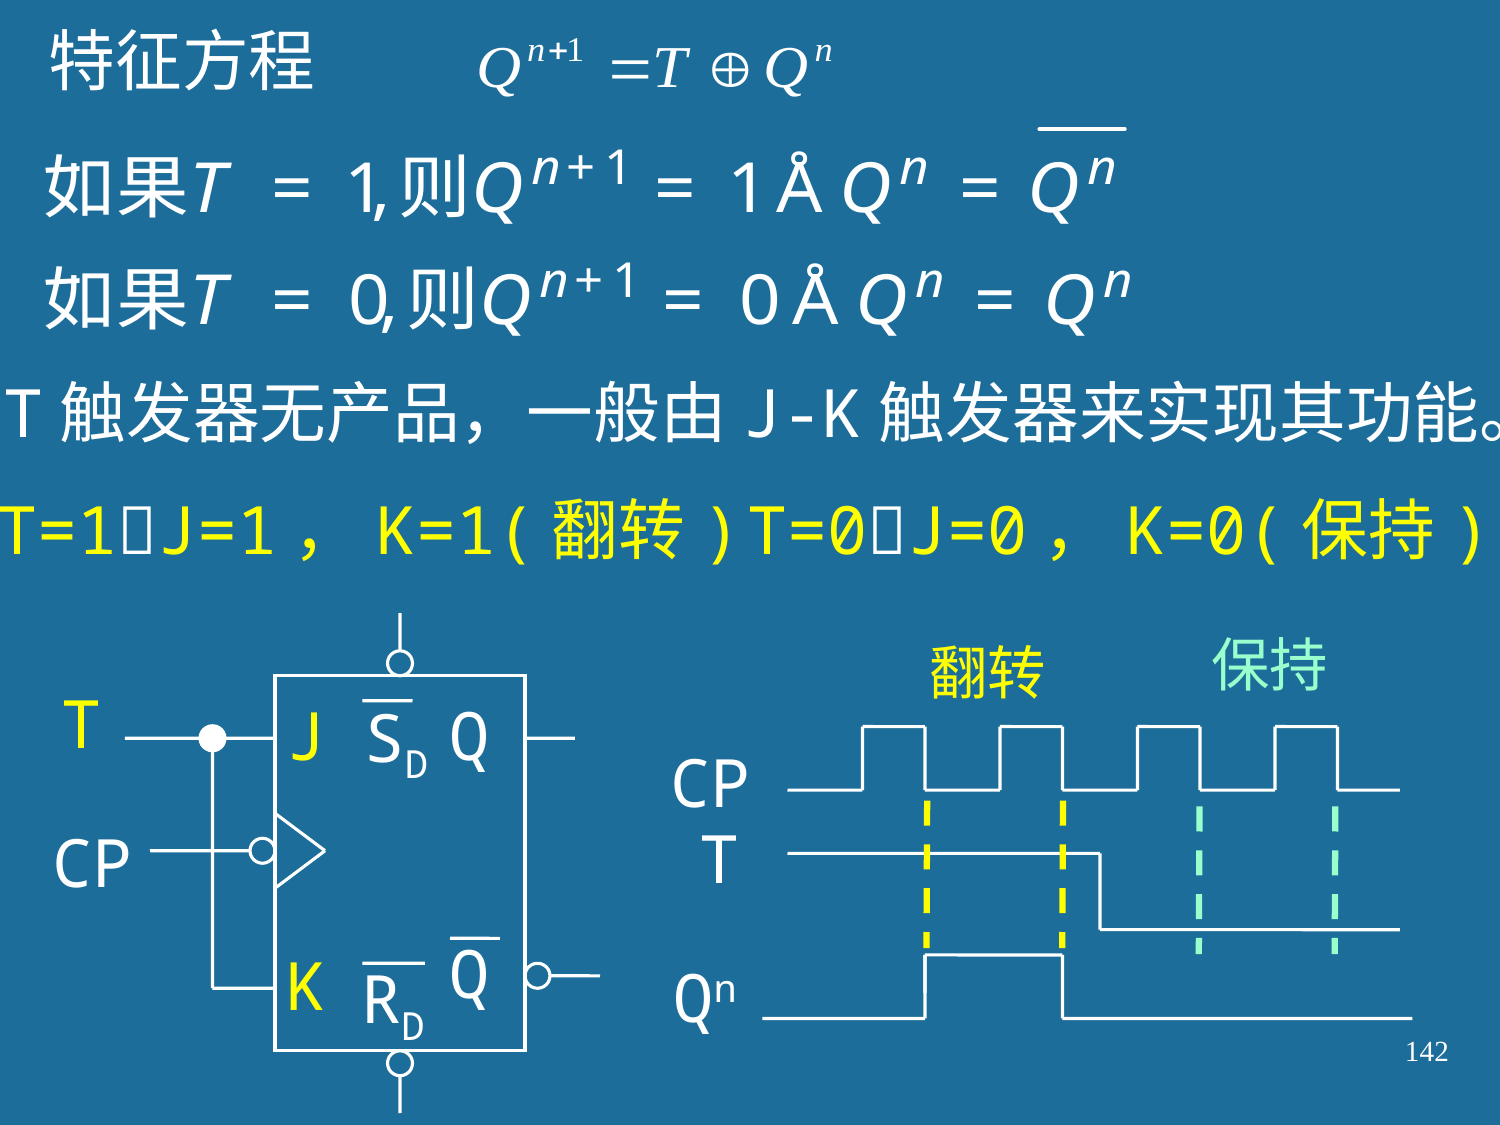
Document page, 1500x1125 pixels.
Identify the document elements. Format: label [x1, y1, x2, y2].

text_box [1196, 621, 1343, 706]
slide_number [1151, 1025, 1465, 1100]
text_box [468, 23, 844, 110]
text_box [0, 480, 1500, 576]
text_box [34, 111, 1152, 354]
text_box [662, 726, 1413, 1044]
text_box [2, 11, 331, 107]
text_box [0, 363, 1500, 458]
text_box [914, 628, 1062, 714]
text_box [37, 613, 601, 1114]
